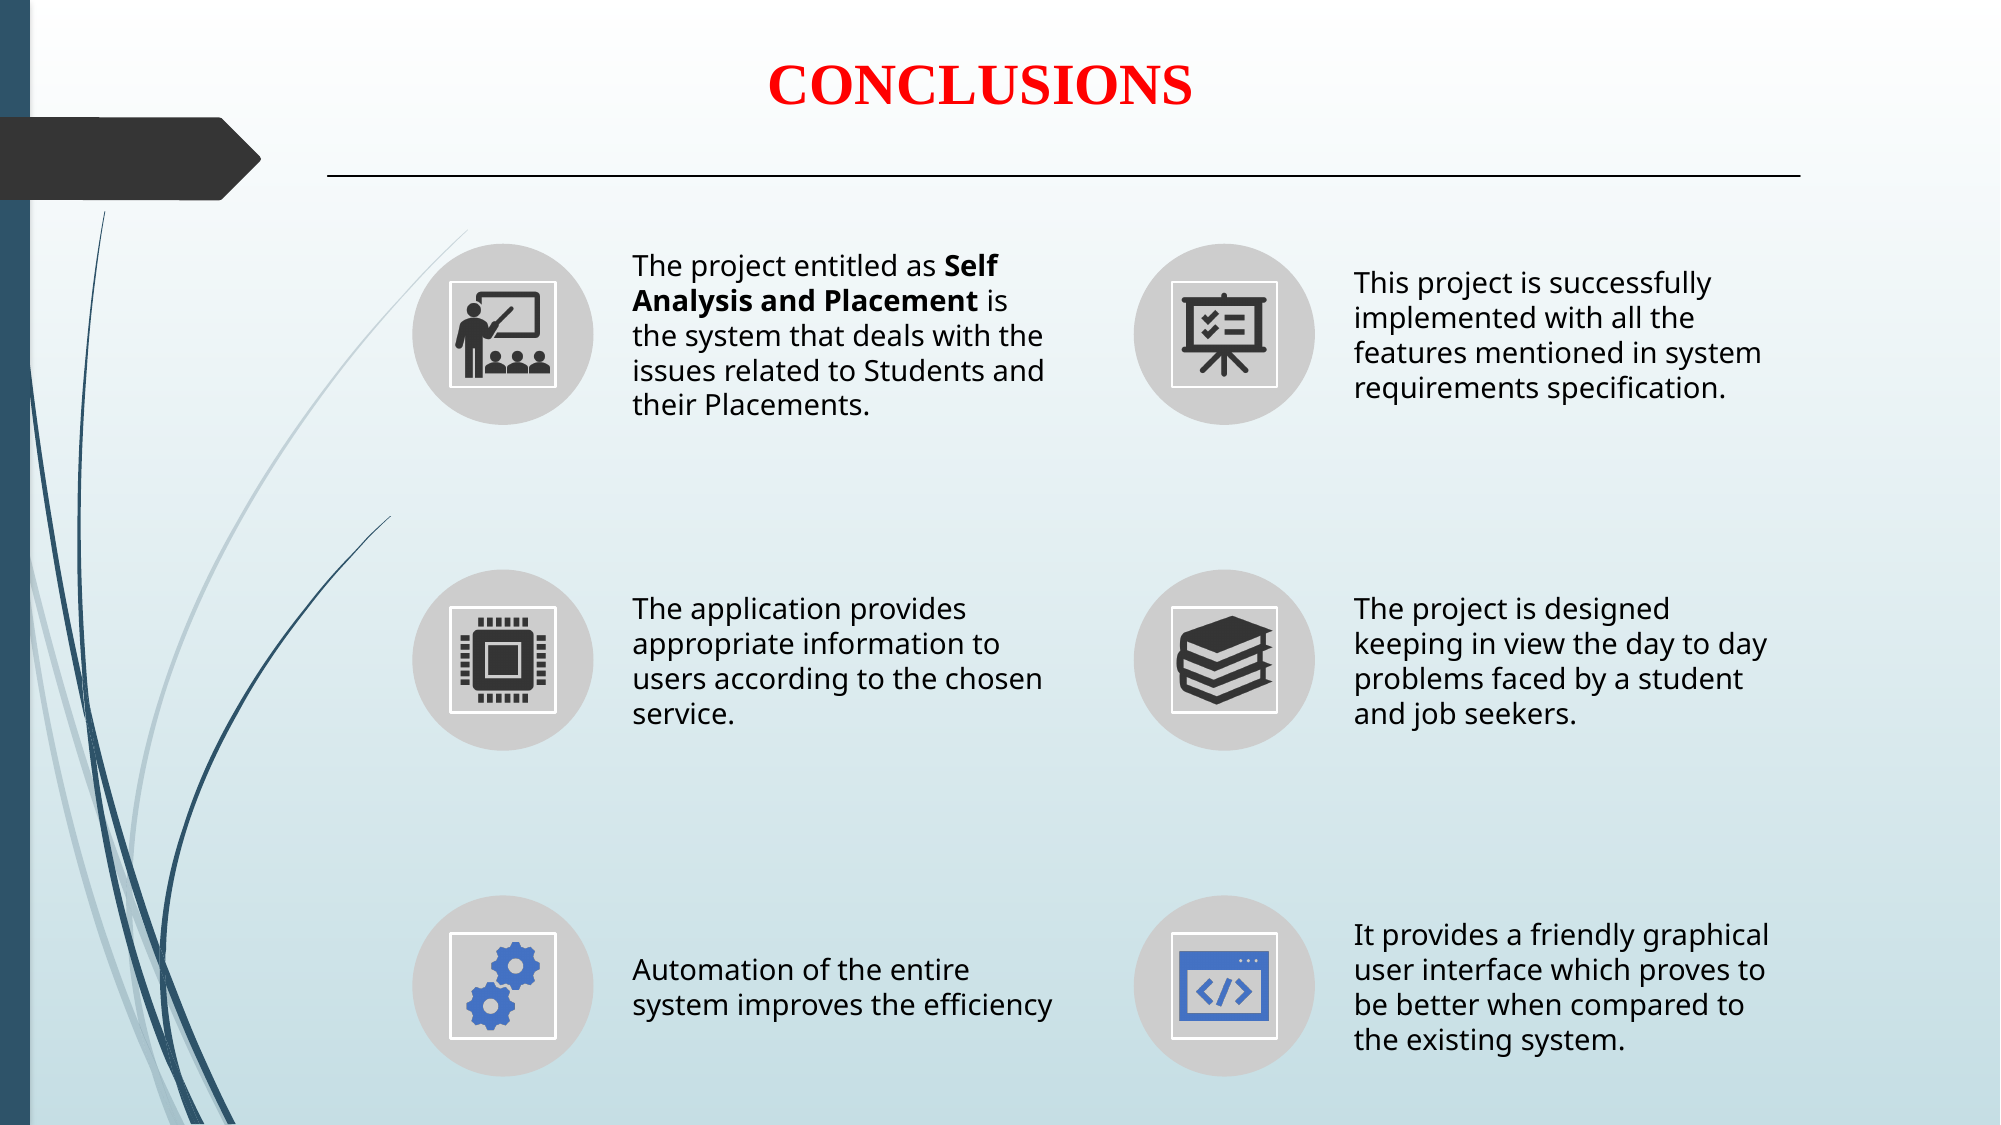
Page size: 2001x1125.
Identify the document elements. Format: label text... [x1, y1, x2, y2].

title CONCLUSIONS [0, 39, 1982, 177]
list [250, 234, 1943, 1086]
